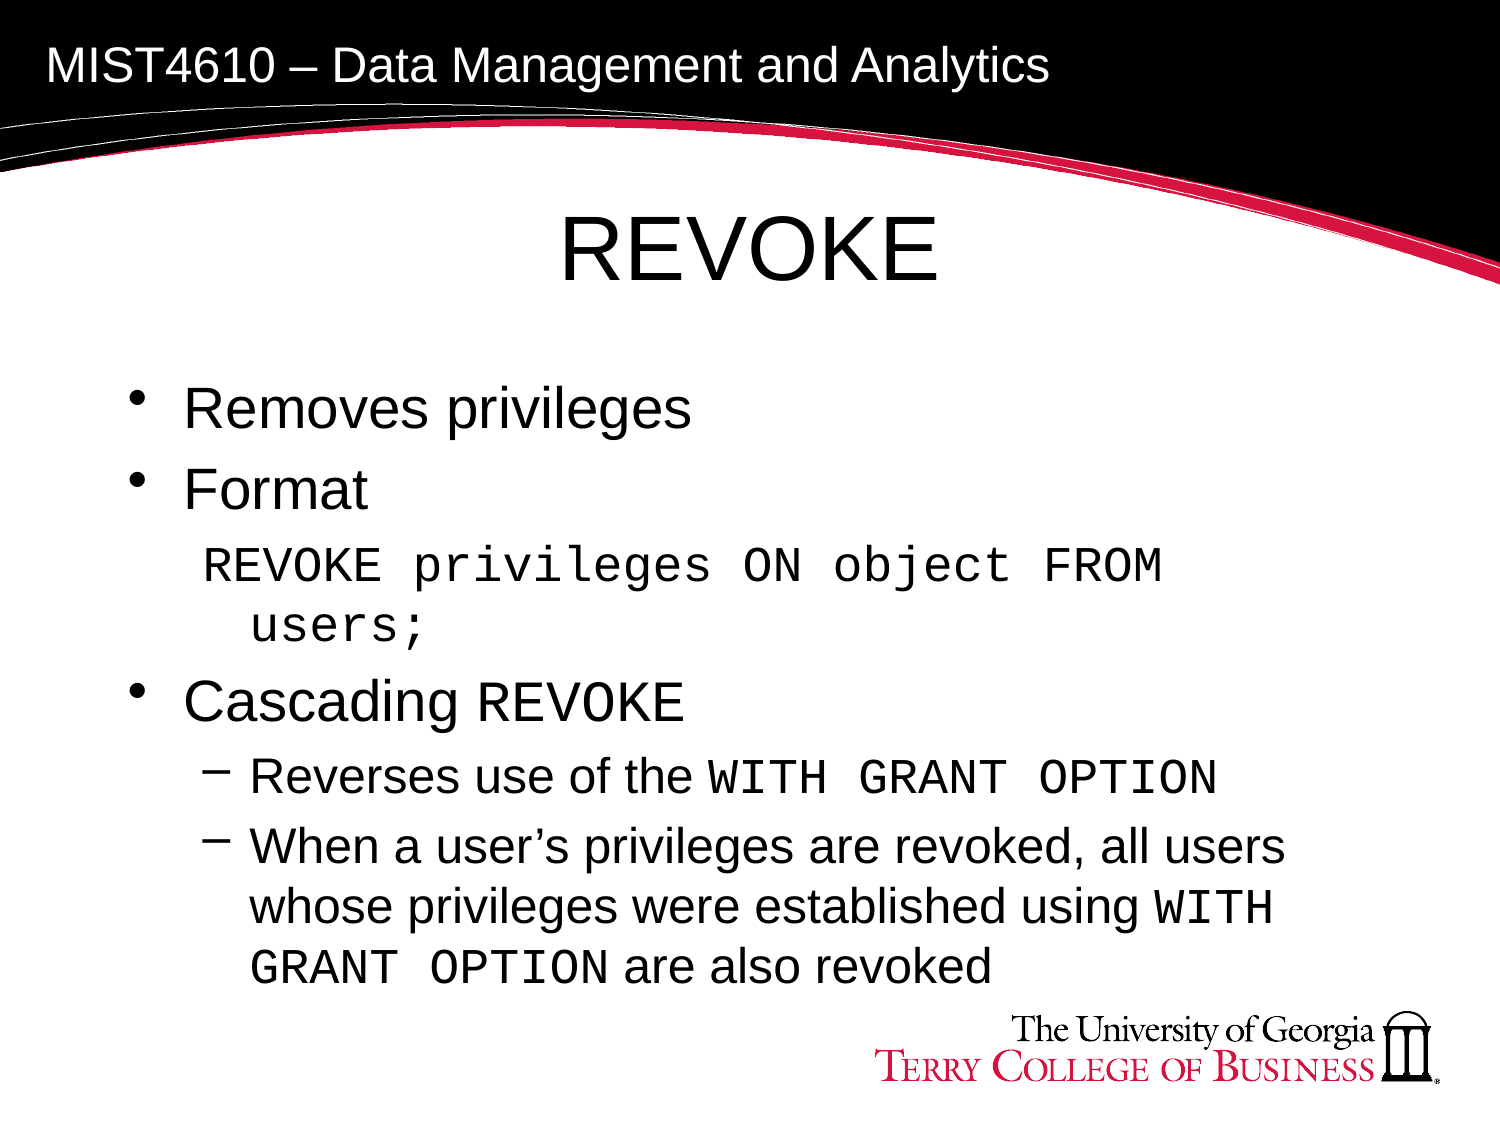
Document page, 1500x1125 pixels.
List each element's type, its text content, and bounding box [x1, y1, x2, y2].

picture [875, 1011, 1440, 1084]
picture [0, 0, 1500, 286]
title REVOKE [75, 149, 1425, 338]
list Removes privileges Format REVOKE privileges ON object FROM users; Cascading REVOKE Reverses use of the WITH GRANT OPTION When a user’s privileges are revoked, all users whose privileges were established using WITH GRANT OPTION are also revoked [112, 362, 1388, 1038]
